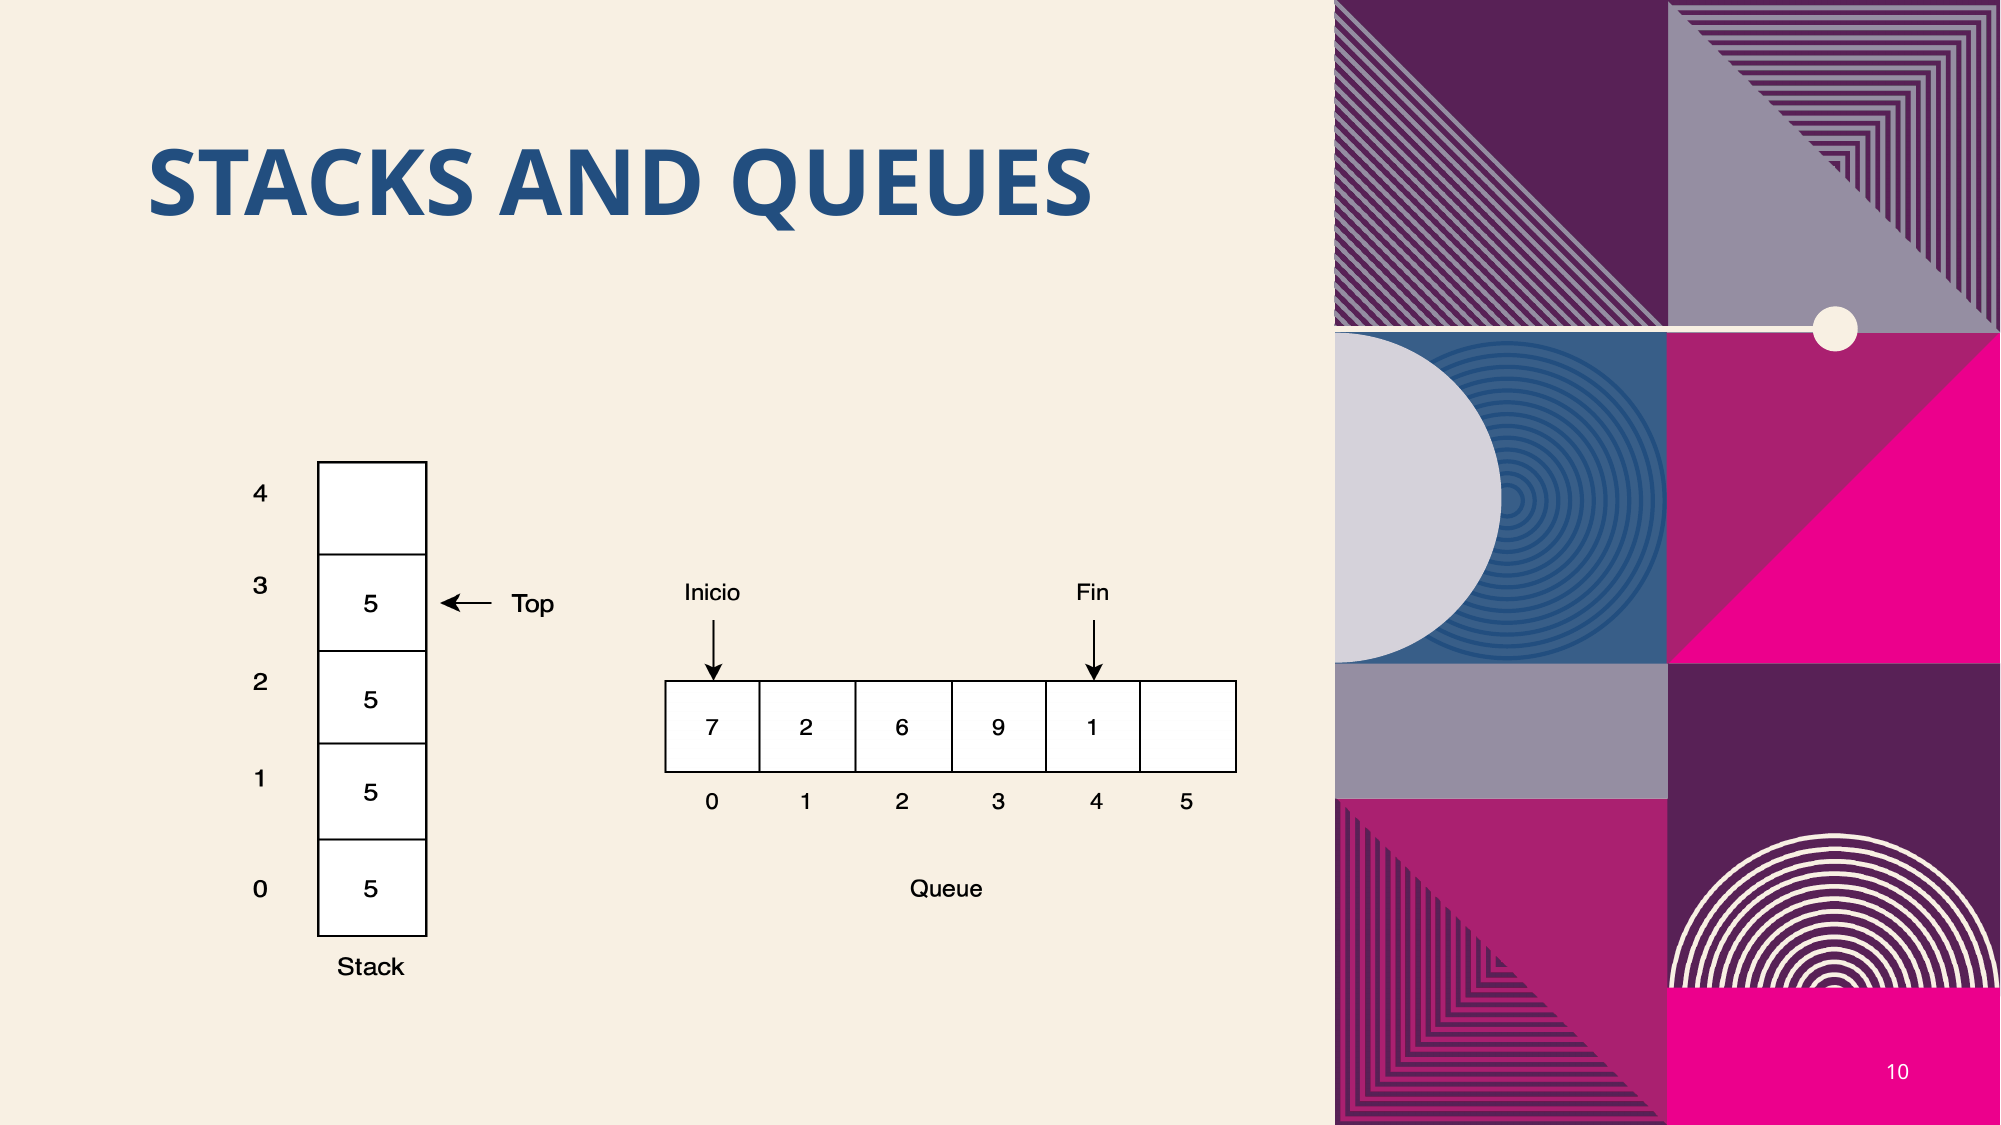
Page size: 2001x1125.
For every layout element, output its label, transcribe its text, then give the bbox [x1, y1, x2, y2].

picture [652, 562, 1249, 917]
picture [1335, 799, 2000, 1125]
slide_number 10 [1849, 1042, 1925, 1103]
picture [1334, 0, 1668, 326]
picture [193, 461, 579, 997]
title Stacks and Queues [132, 128, 1249, 346]
picture [1669, 0, 2001, 333]
